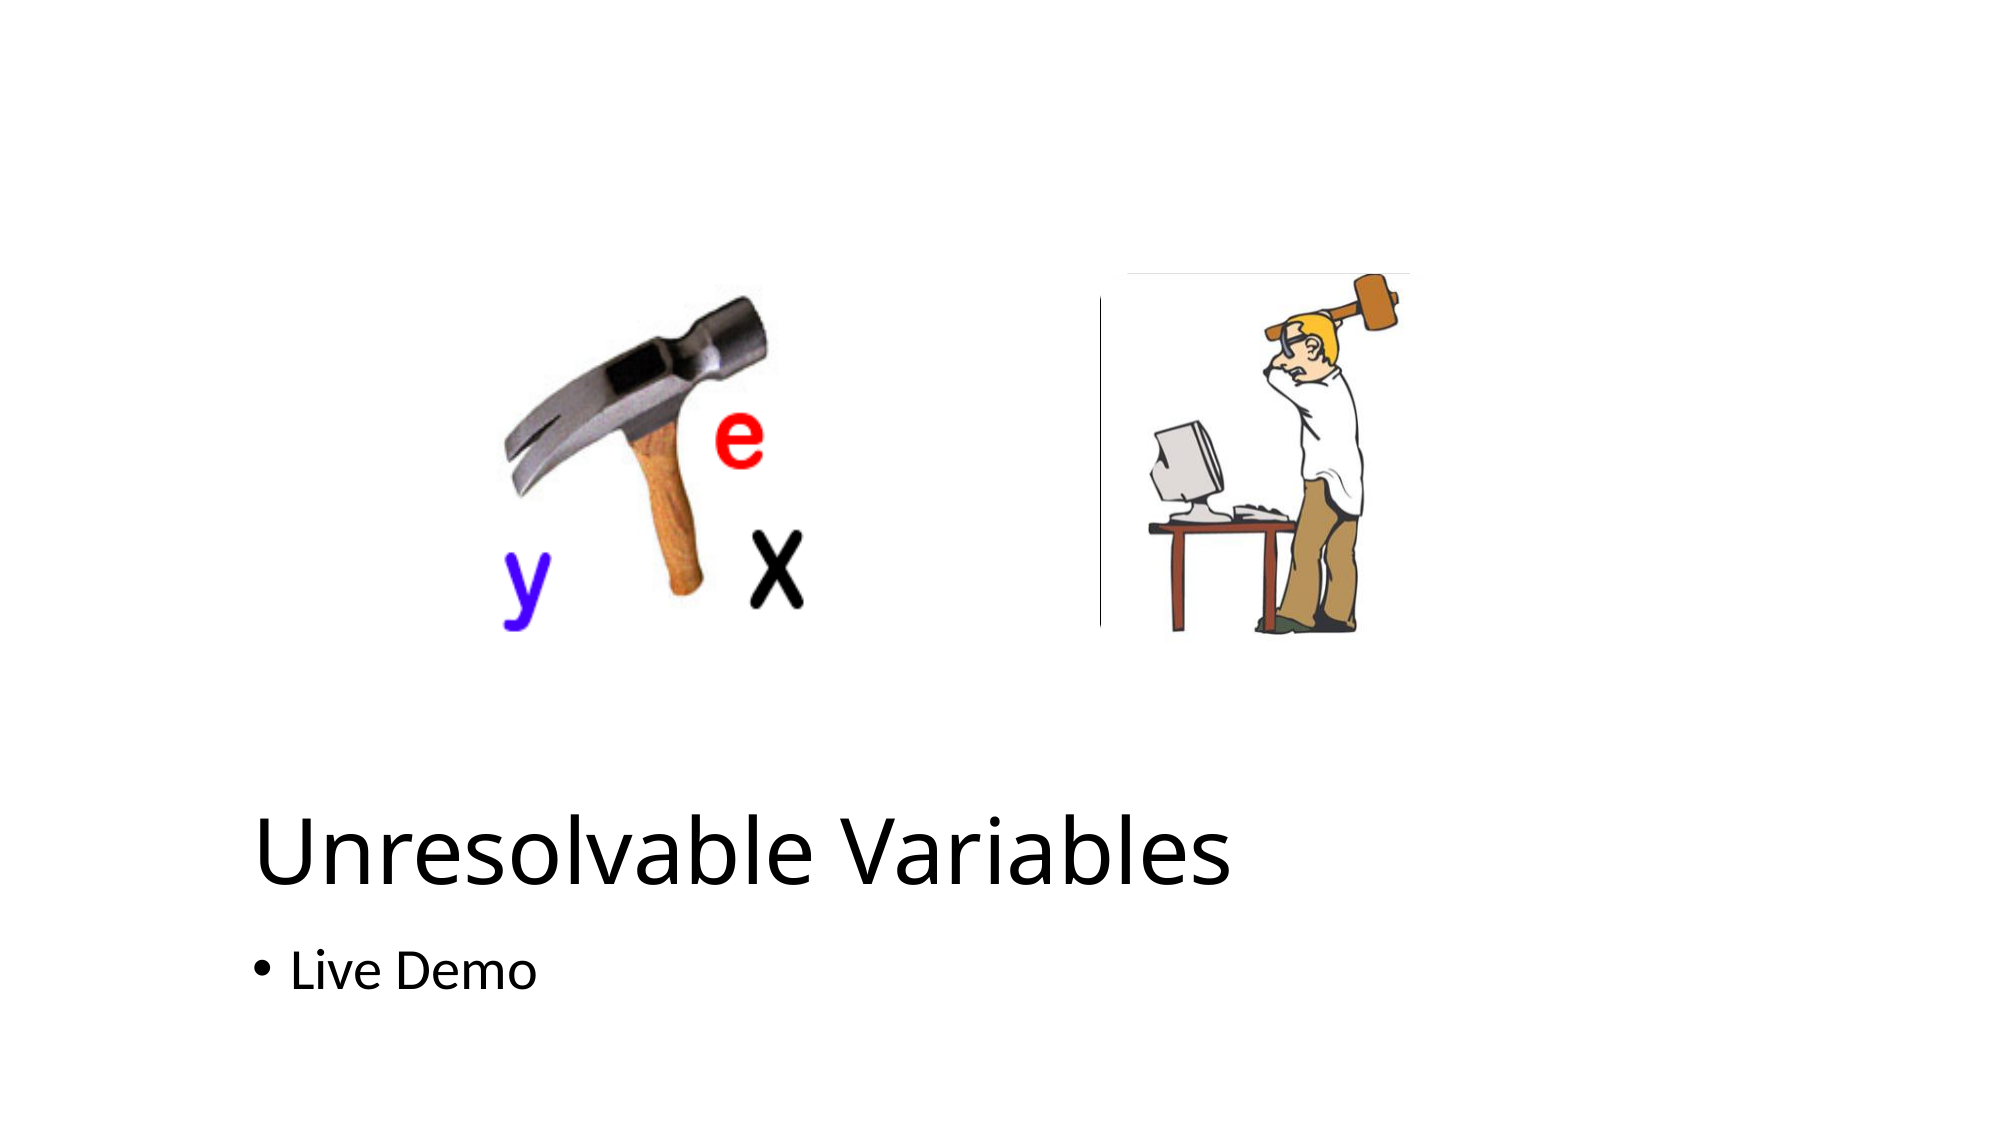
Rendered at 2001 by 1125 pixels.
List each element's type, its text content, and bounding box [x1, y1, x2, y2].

list Live Demo [237, 931, 1704, 1045]
picture [1099, 273, 1438, 650]
title Unresolvable Variables [237, 787, 1704, 923]
picture [474, 274, 839, 650]
